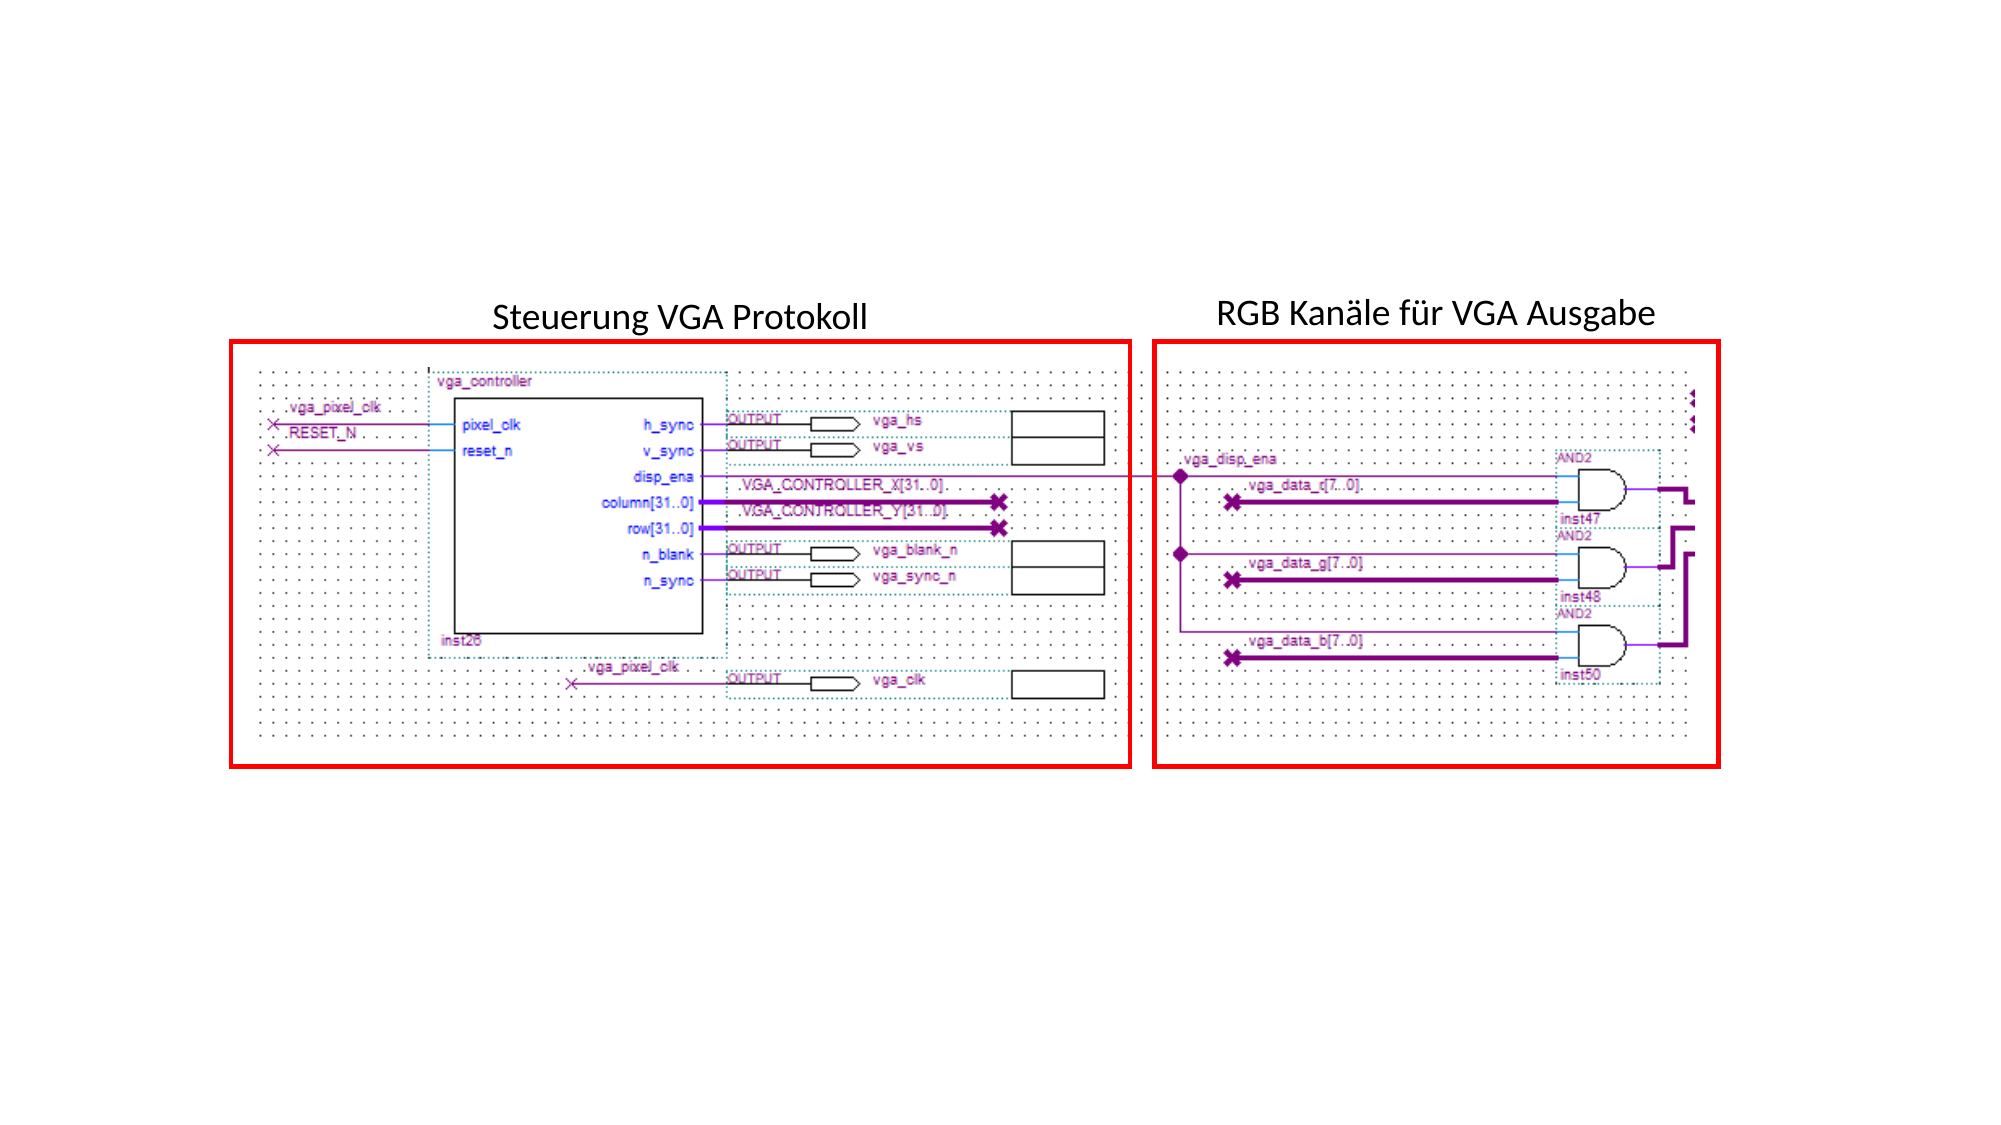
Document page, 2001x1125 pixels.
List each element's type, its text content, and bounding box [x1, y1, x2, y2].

text_box [1153, 340, 1720, 768]
picture [255, 367, 1695, 745]
text_box RGB Kanäle für VGA Ausgabe [1201, 280, 1672, 341]
text_box [230, 340, 1131, 768]
text_box Steuerung VGA Protokoll [477, 284, 884, 345]
